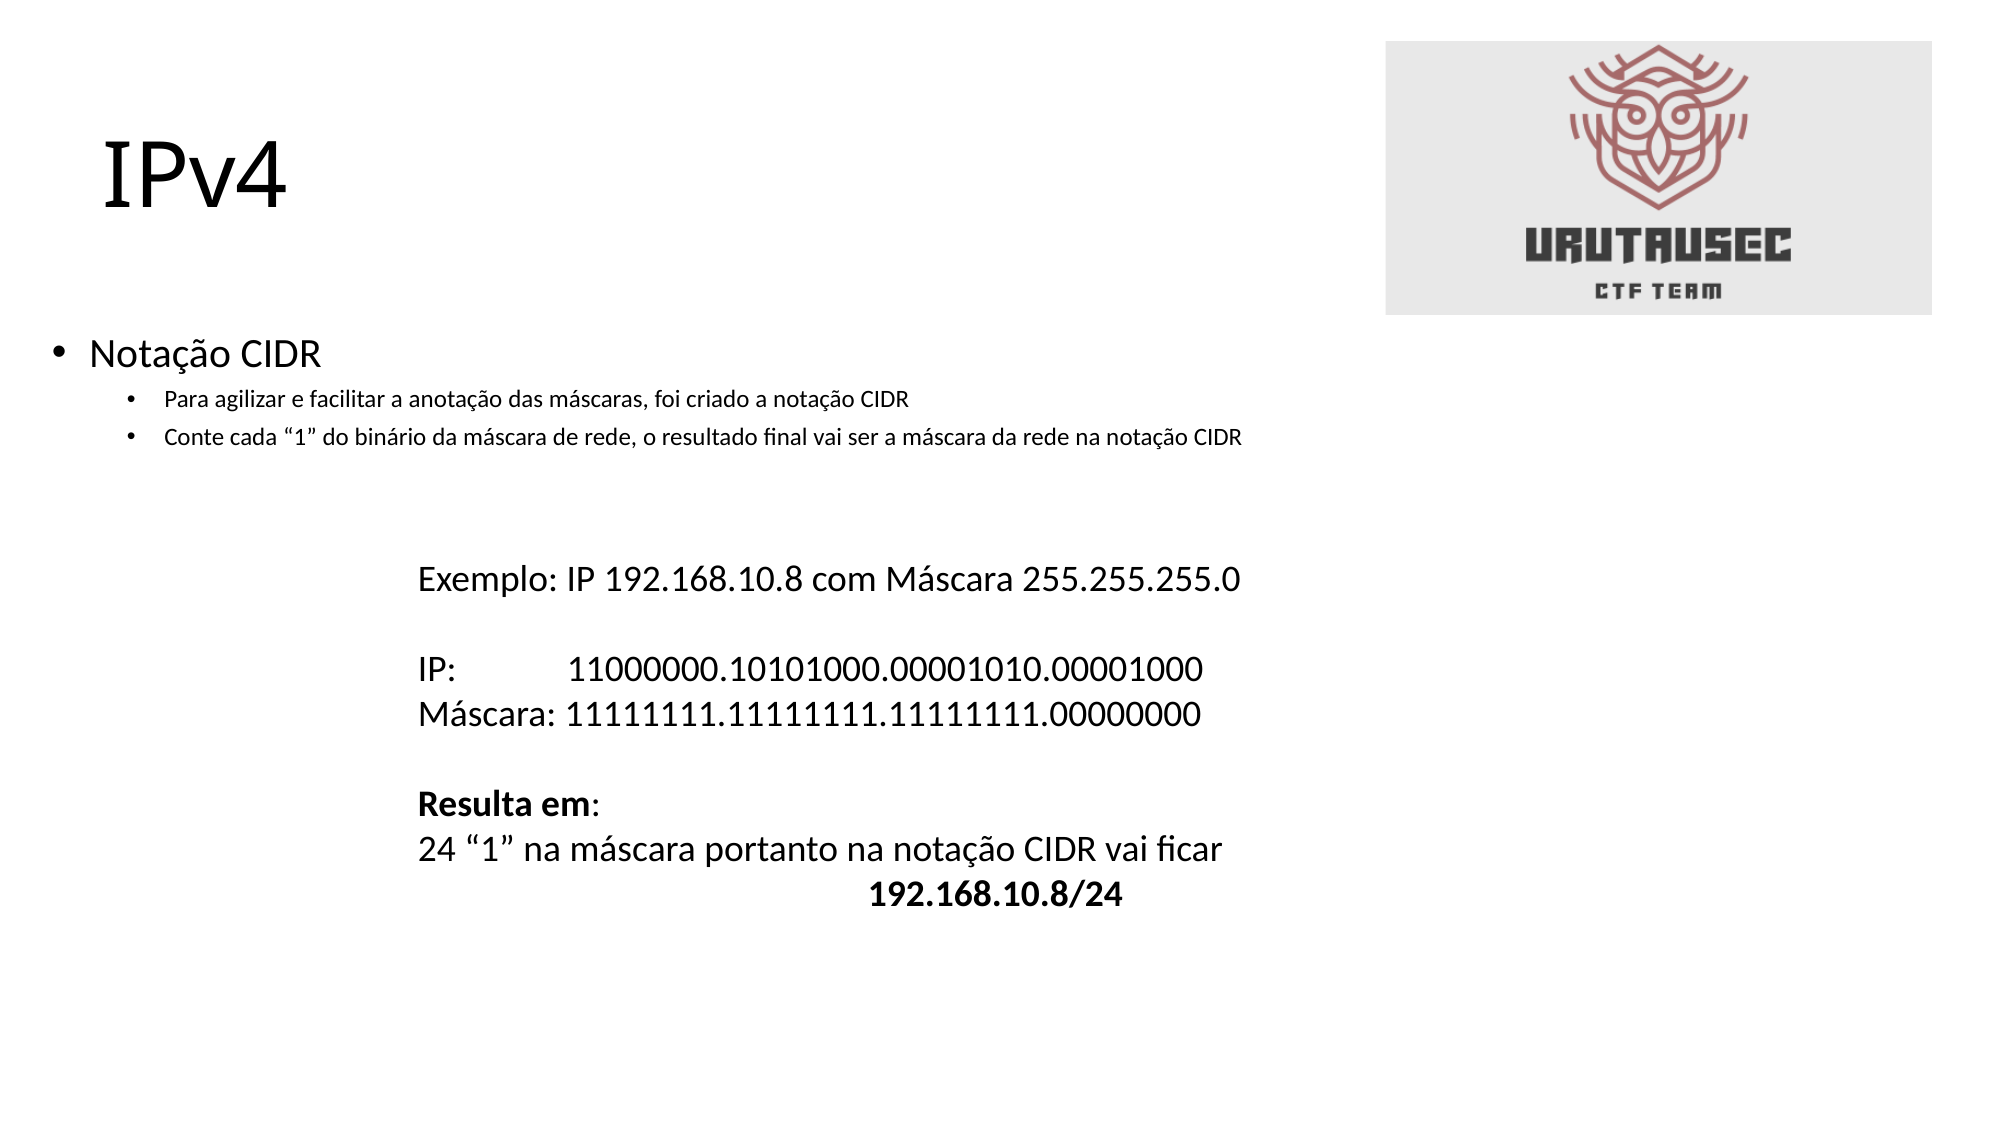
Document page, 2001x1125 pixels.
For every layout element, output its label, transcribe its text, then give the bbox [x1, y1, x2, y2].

text_box Exemplo: IP 192.168.10.8 com Máscara 255.255.255.0 IP: 11000000.10101000.00001010.00001000 Máscara: 11111111.11111111.11111111.00000000 Resulta em: 24 “1” na máscara portanto na notação CIDR vai ficar 192.168.10.8/24 [403, 546, 1597, 921]
title IPv4 [87, 69, 1385, 287]
picture [1385, 41, 1932, 315]
list Notação CIDR Para agilizar e facilitar a anotação das máscaras, foi criado a notação CIDR Conte cada “1” do binário da máscara de rede, o resultado final vai ser a máscara da rede na notação CIDR [36, 323, 1845, 1034]
